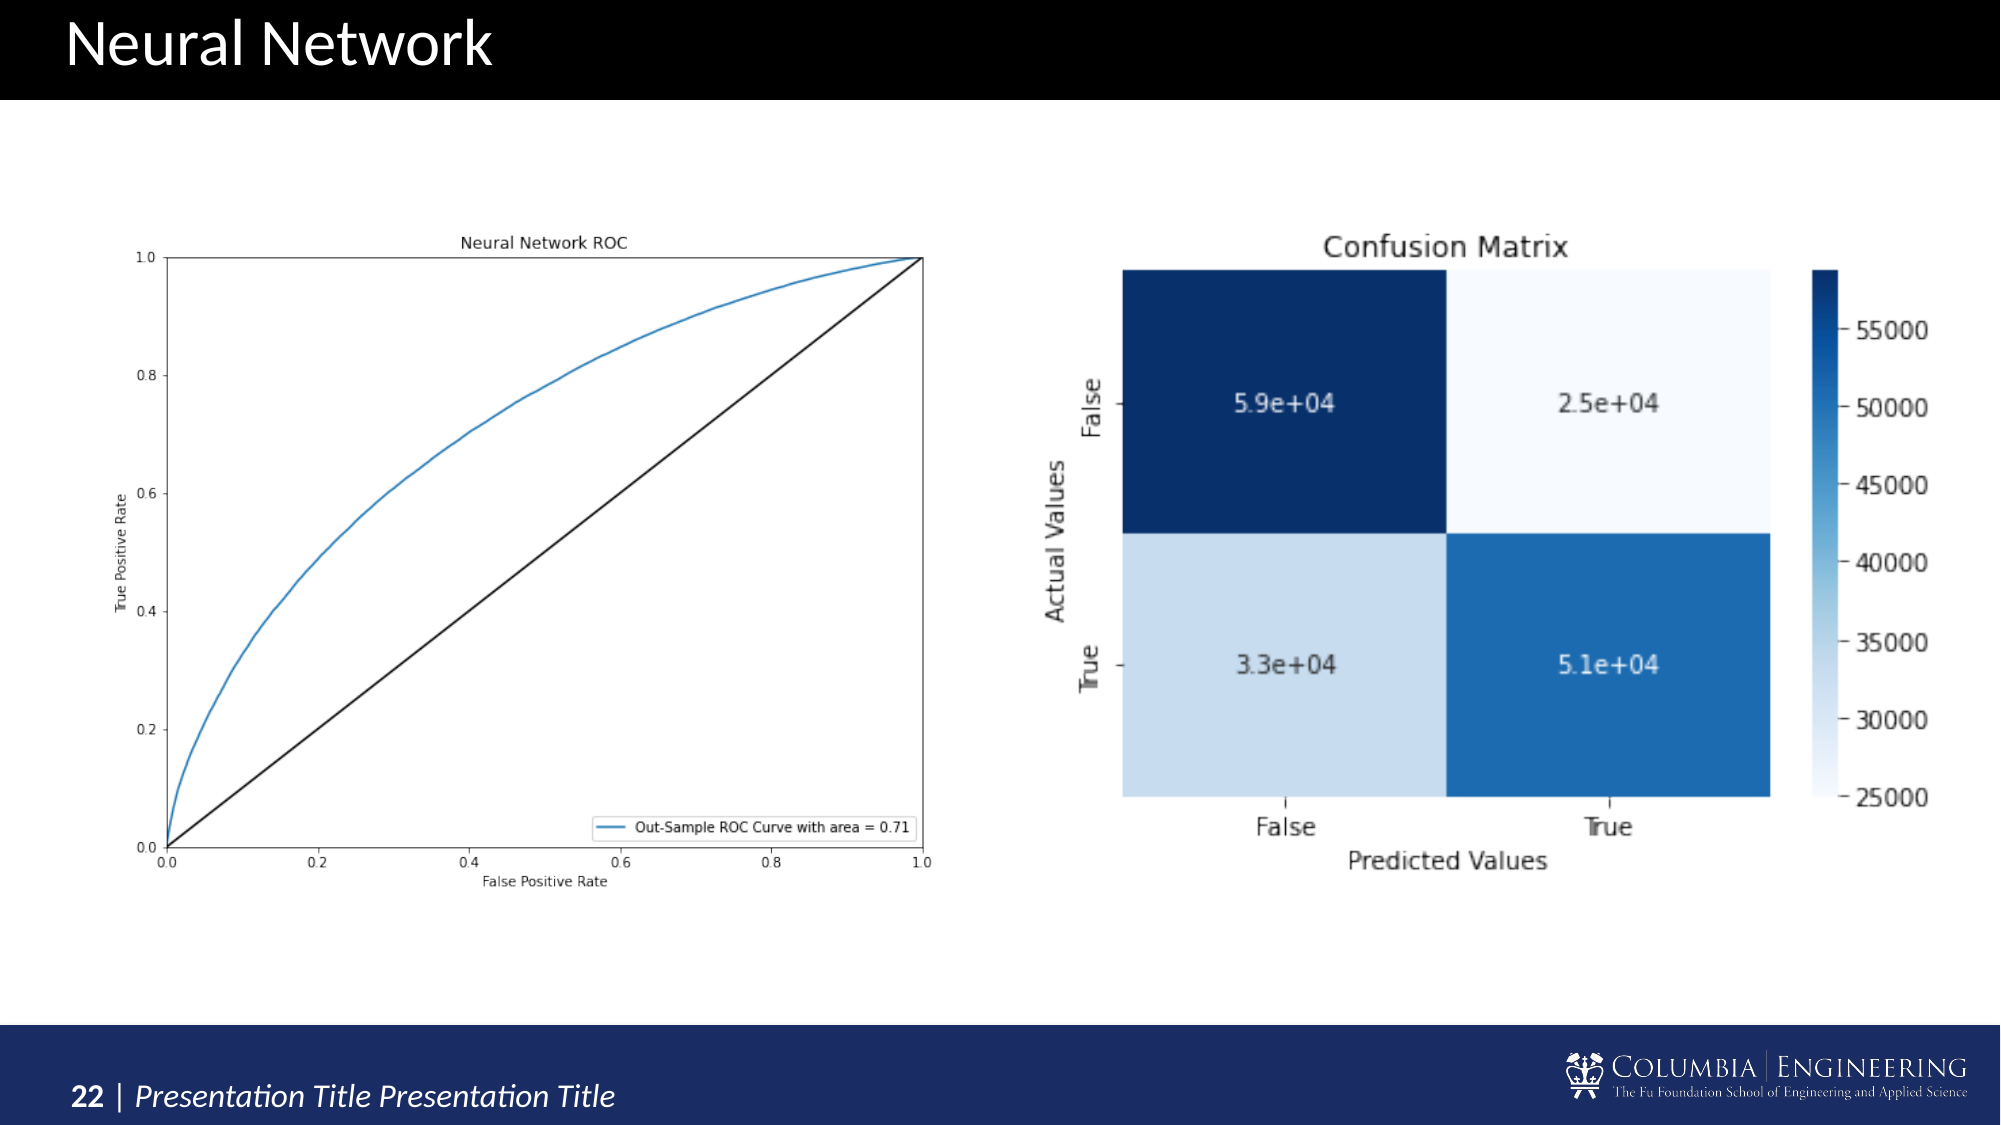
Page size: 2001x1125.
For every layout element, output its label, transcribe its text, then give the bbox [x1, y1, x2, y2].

picture [106, 226, 943, 899]
picture [1566, 1050, 1967, 1100]
title Neural Network [50, 0, 1000, 203]
picture [1031, 217, 1948, 890]
